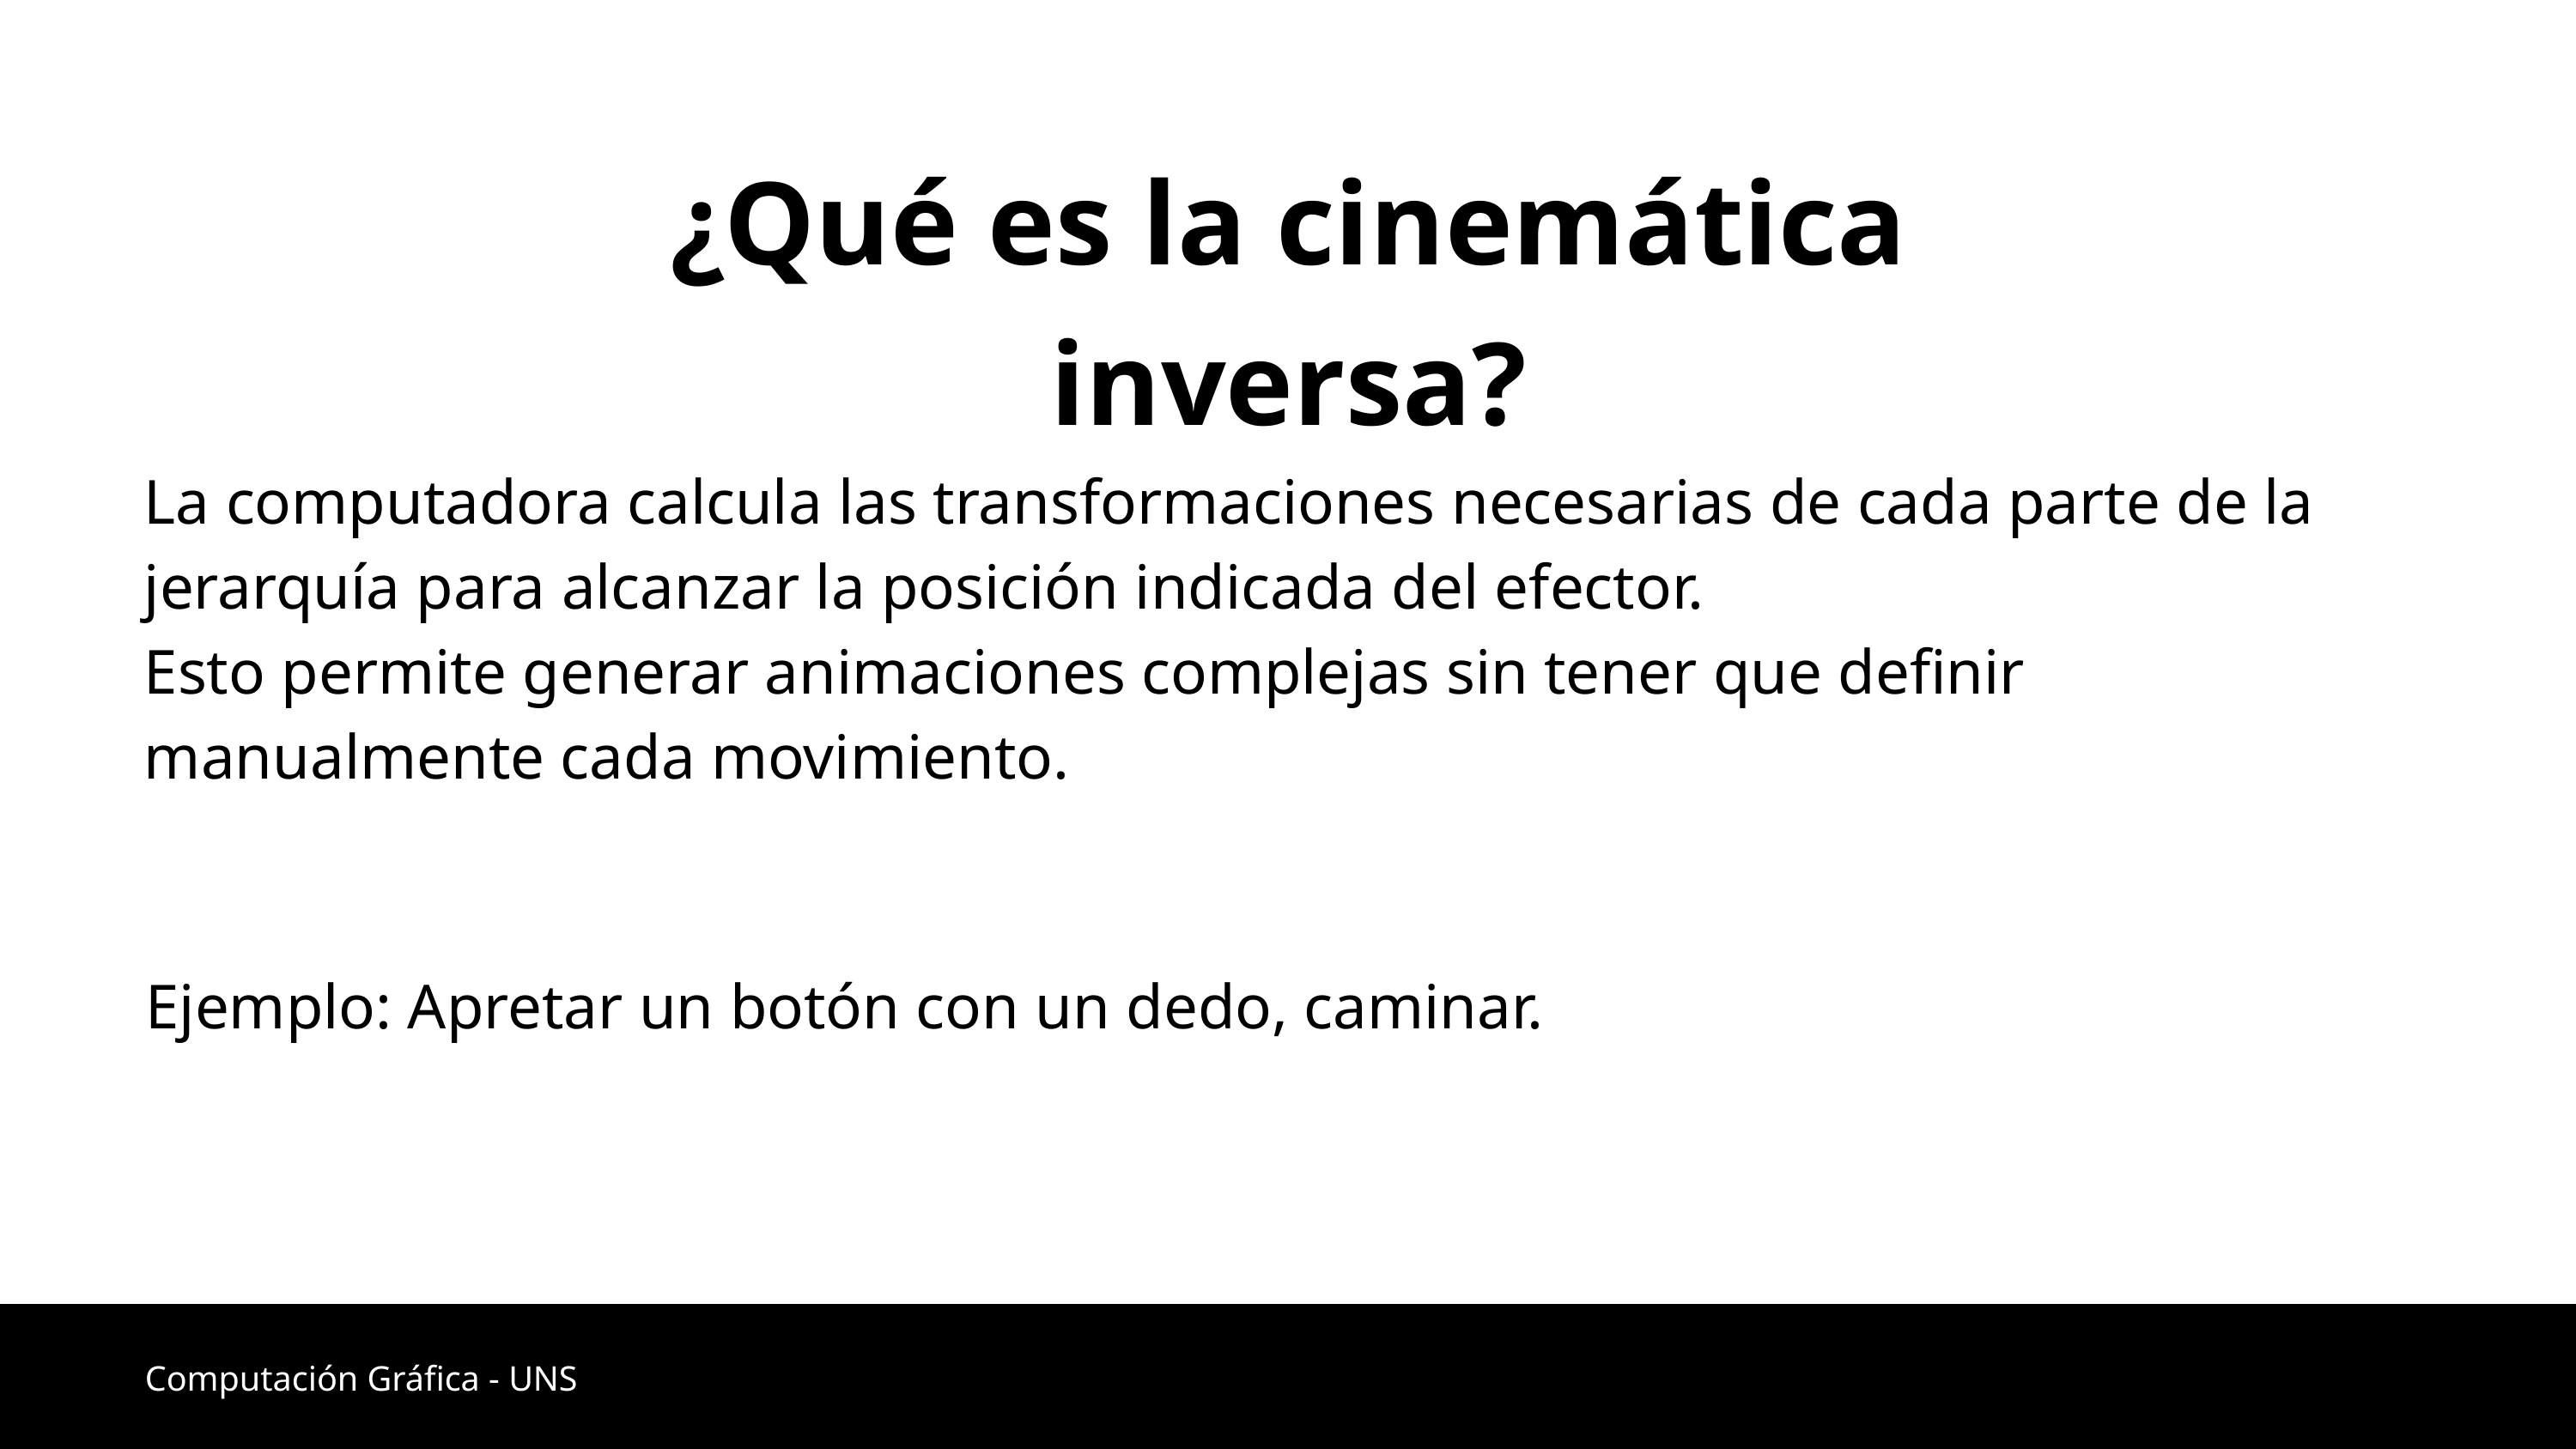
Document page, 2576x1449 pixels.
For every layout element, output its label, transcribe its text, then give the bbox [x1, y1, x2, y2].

text_box La computadora calcula las transformaciones necesarias de cada parte de la jerarquía para alcanzar la posición indicada del efector. Esto permite generar animaciones complejas sin tener que definir manualmente cada movimiento. [143, 451, 2431, 791]
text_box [0, 1303, 2576, 1449]
text_box ¿Qué es la cinemática inversa? [443, 127, 2135, 448]
text_box Ejemplo: Apretar un botón con un dedo, caminar. [145, 955, 2432, 1041]
